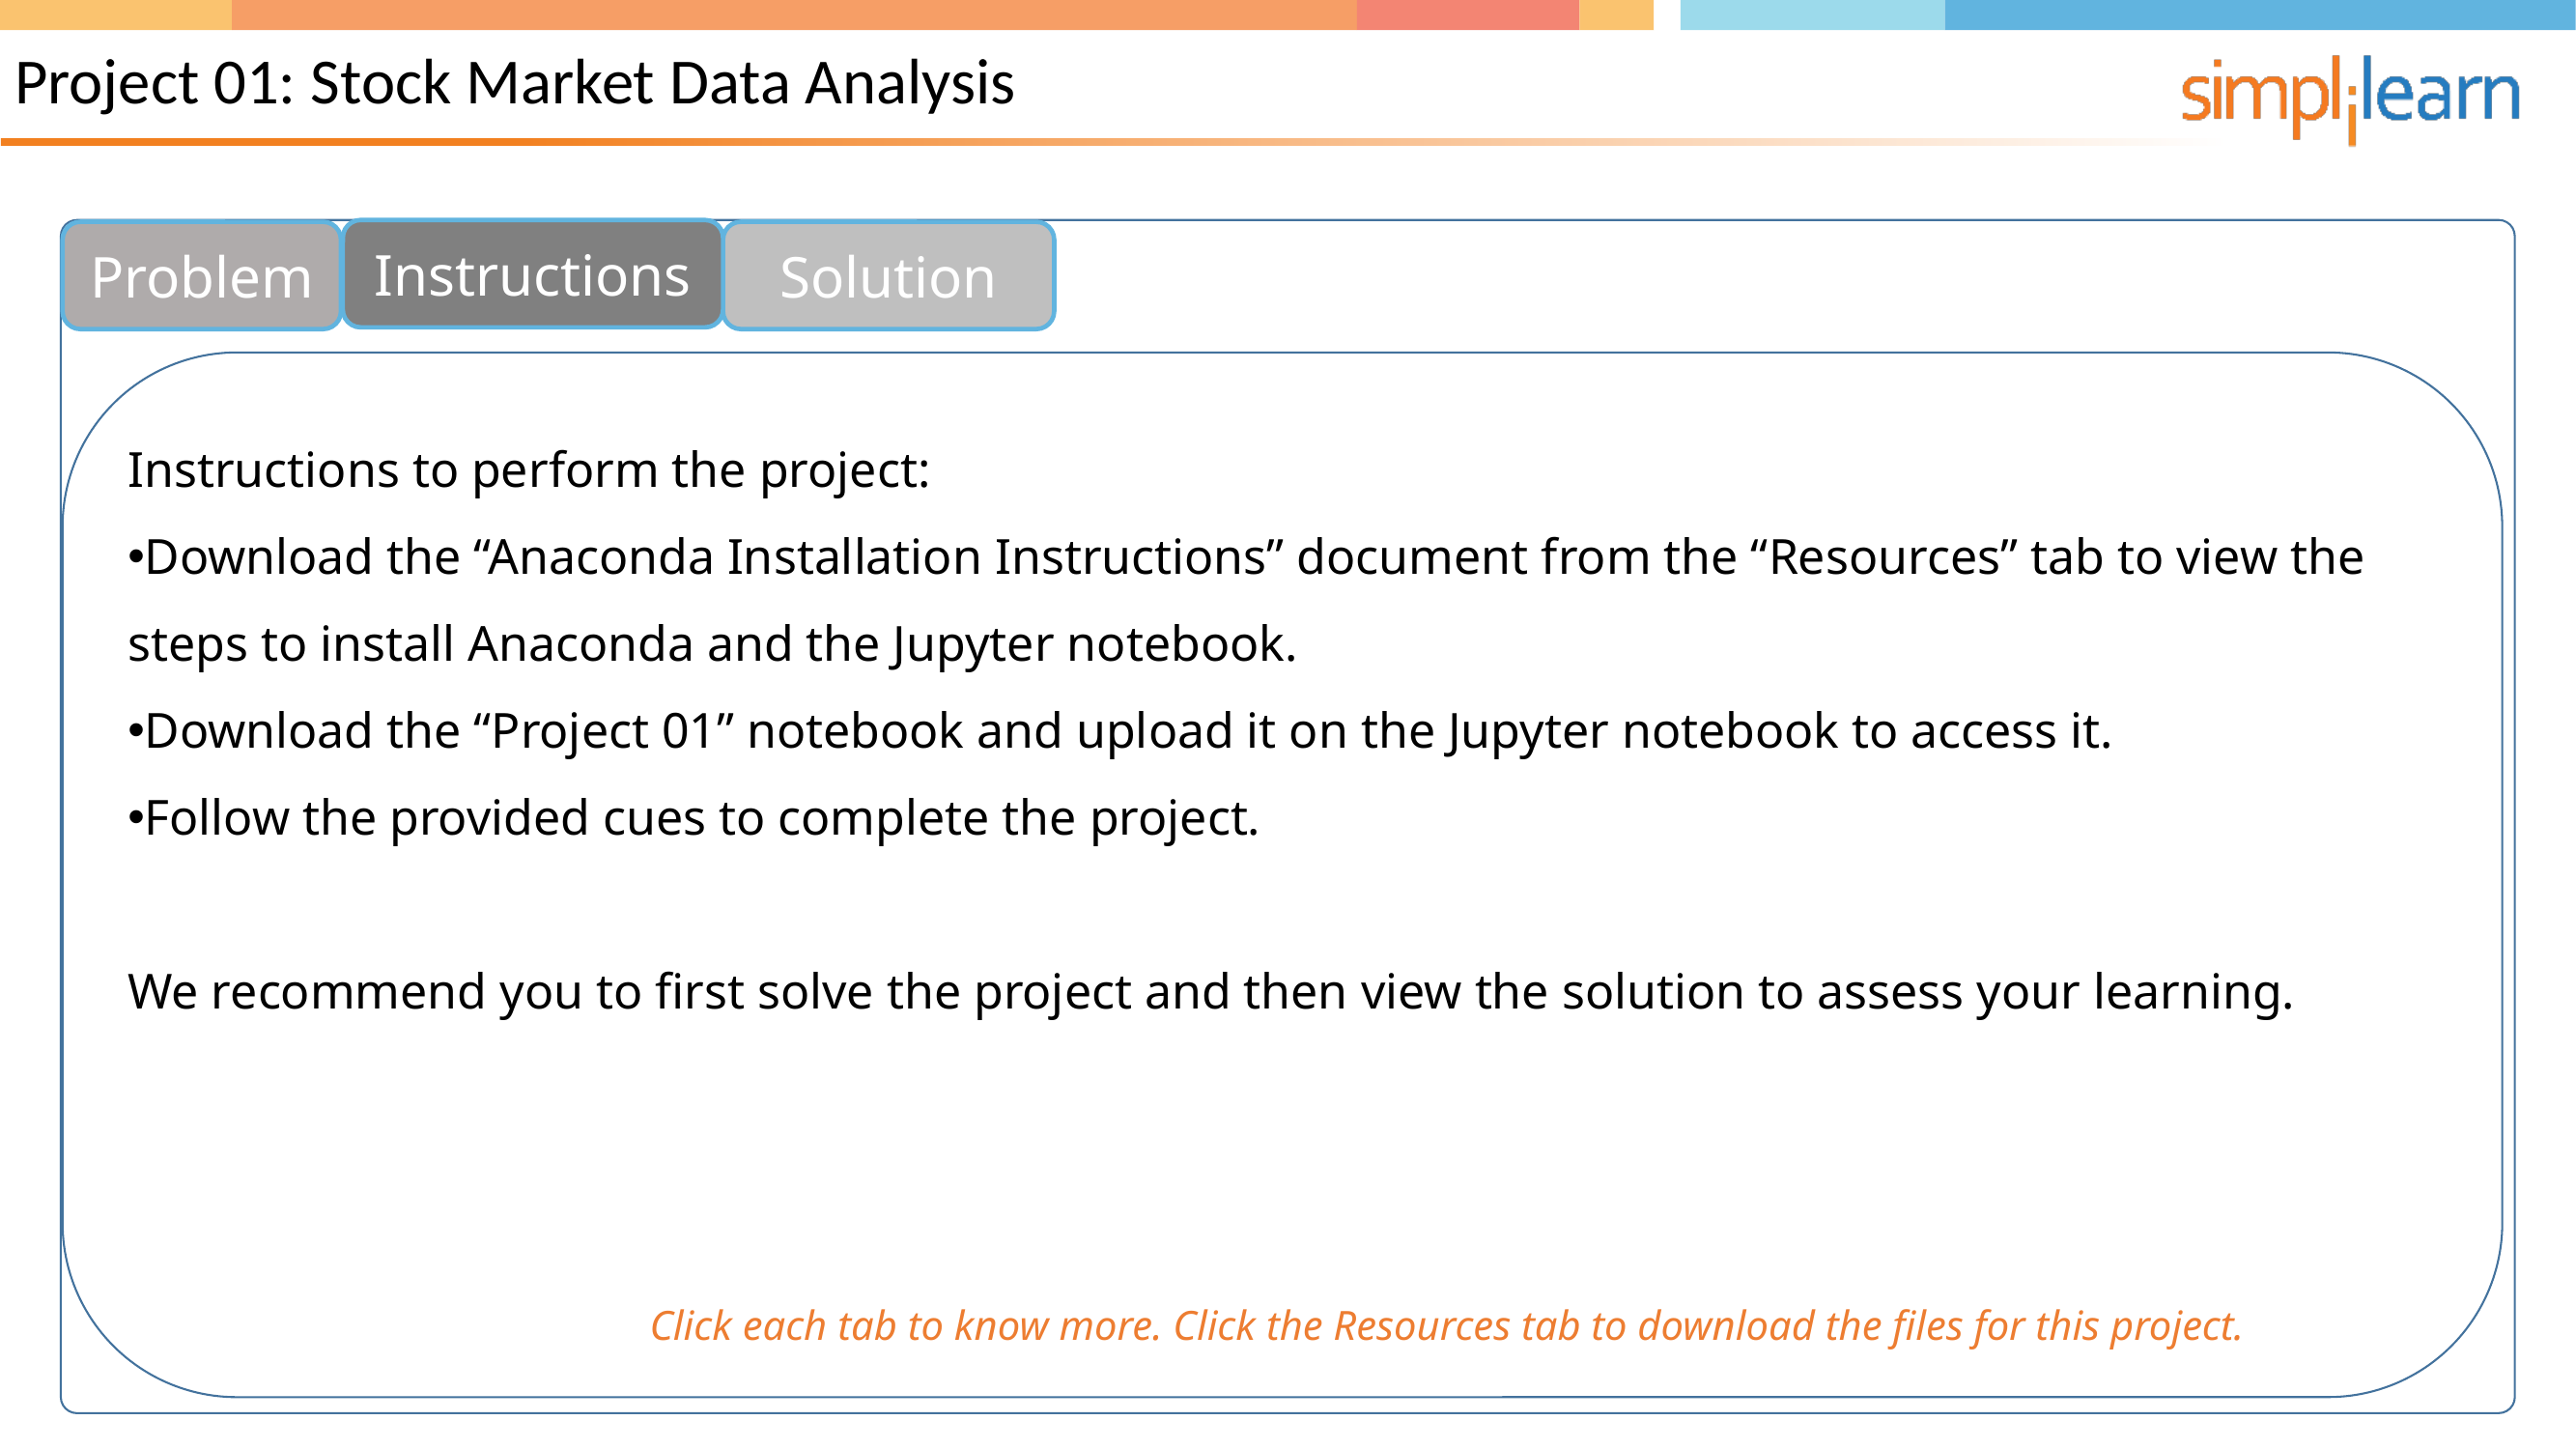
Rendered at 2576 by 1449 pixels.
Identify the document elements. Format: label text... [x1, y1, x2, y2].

text_box Instructions [341, 218, 724, 328]
text_box [59, 218, 2516, 1414]
text_box Problem [61, 220, 342, 330]
text_box Solution [722, 220, 1056, 330]
picture [2179, 44, 2522, 168]
text_box Click each tab to know more. Click the Resources tab to download the files for this project. [635, 1293, 2392, 1355]
text_box Instructions to perform the project: Download the “Anaconda Installation Instructions” document from the “Resources” tab to view the steps to install Anaconda and the Jupyter notebook. Download the “Project 01” notebook and upload it on the Jupyter notebook to access it. Follow the provided cues to complete the project. We recommend you to first solve the project and then view the solution to assess your learning. [61, 351, 2504, 1399]
list Project 01: Stock Market Data Analysis [0, 30, 2109, 137]
